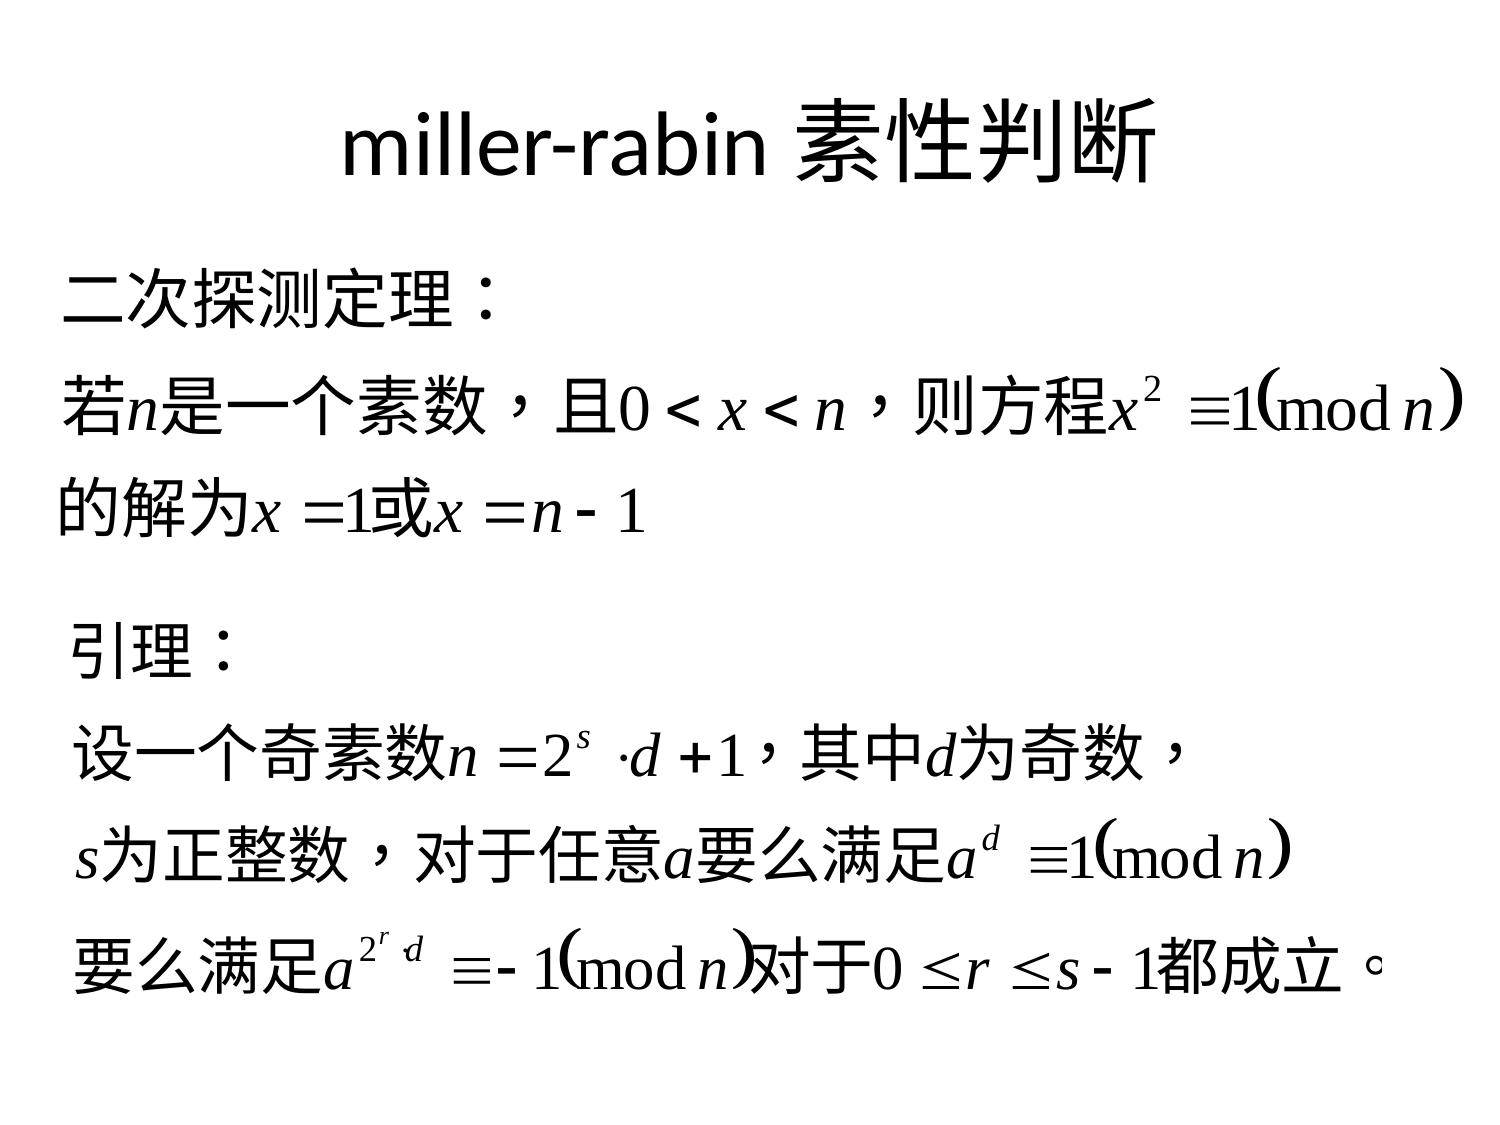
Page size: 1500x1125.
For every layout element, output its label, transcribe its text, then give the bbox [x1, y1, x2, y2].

title miller-rabin素性判断 [75, 45, 1425, 233]
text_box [64, 609, 1382, 1018]
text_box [52, 255, 1466, 551]
